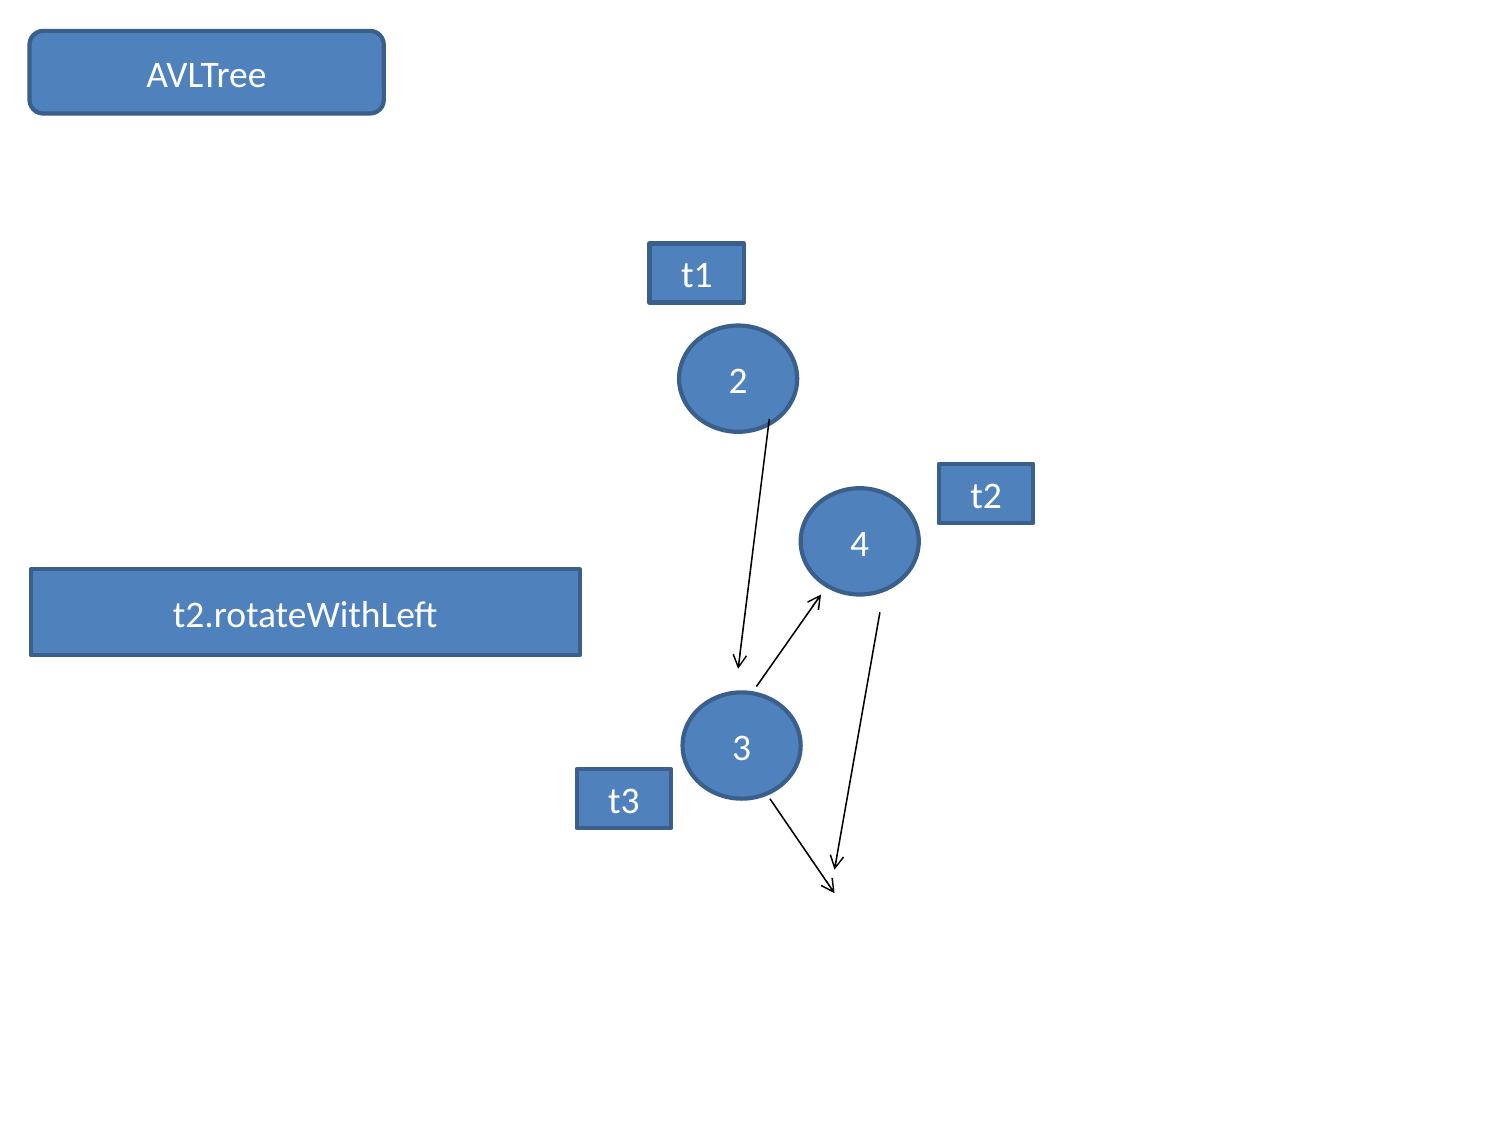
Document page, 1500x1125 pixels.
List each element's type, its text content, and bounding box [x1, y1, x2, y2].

text_box 2 [676, 323, 800, 434]
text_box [737, 418, 770, 670]
text_box AVLTree [27, 28, 386, 116]
text_box t2 [937, 462, 1035, 525]
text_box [756, 594, 822, 687]
text_box t1 [647, 241, 746, 305]
text_box t2.rotateWithLeft [29, 567, 582, 657]
text_box 4 [798, 486, 921, 597]
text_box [769, 798, 835, 894]
text_box 3 [680, 690, 803, 801]
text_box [834, 612, 881, 870]
text_box t3 [575, 767, 673, 830]
